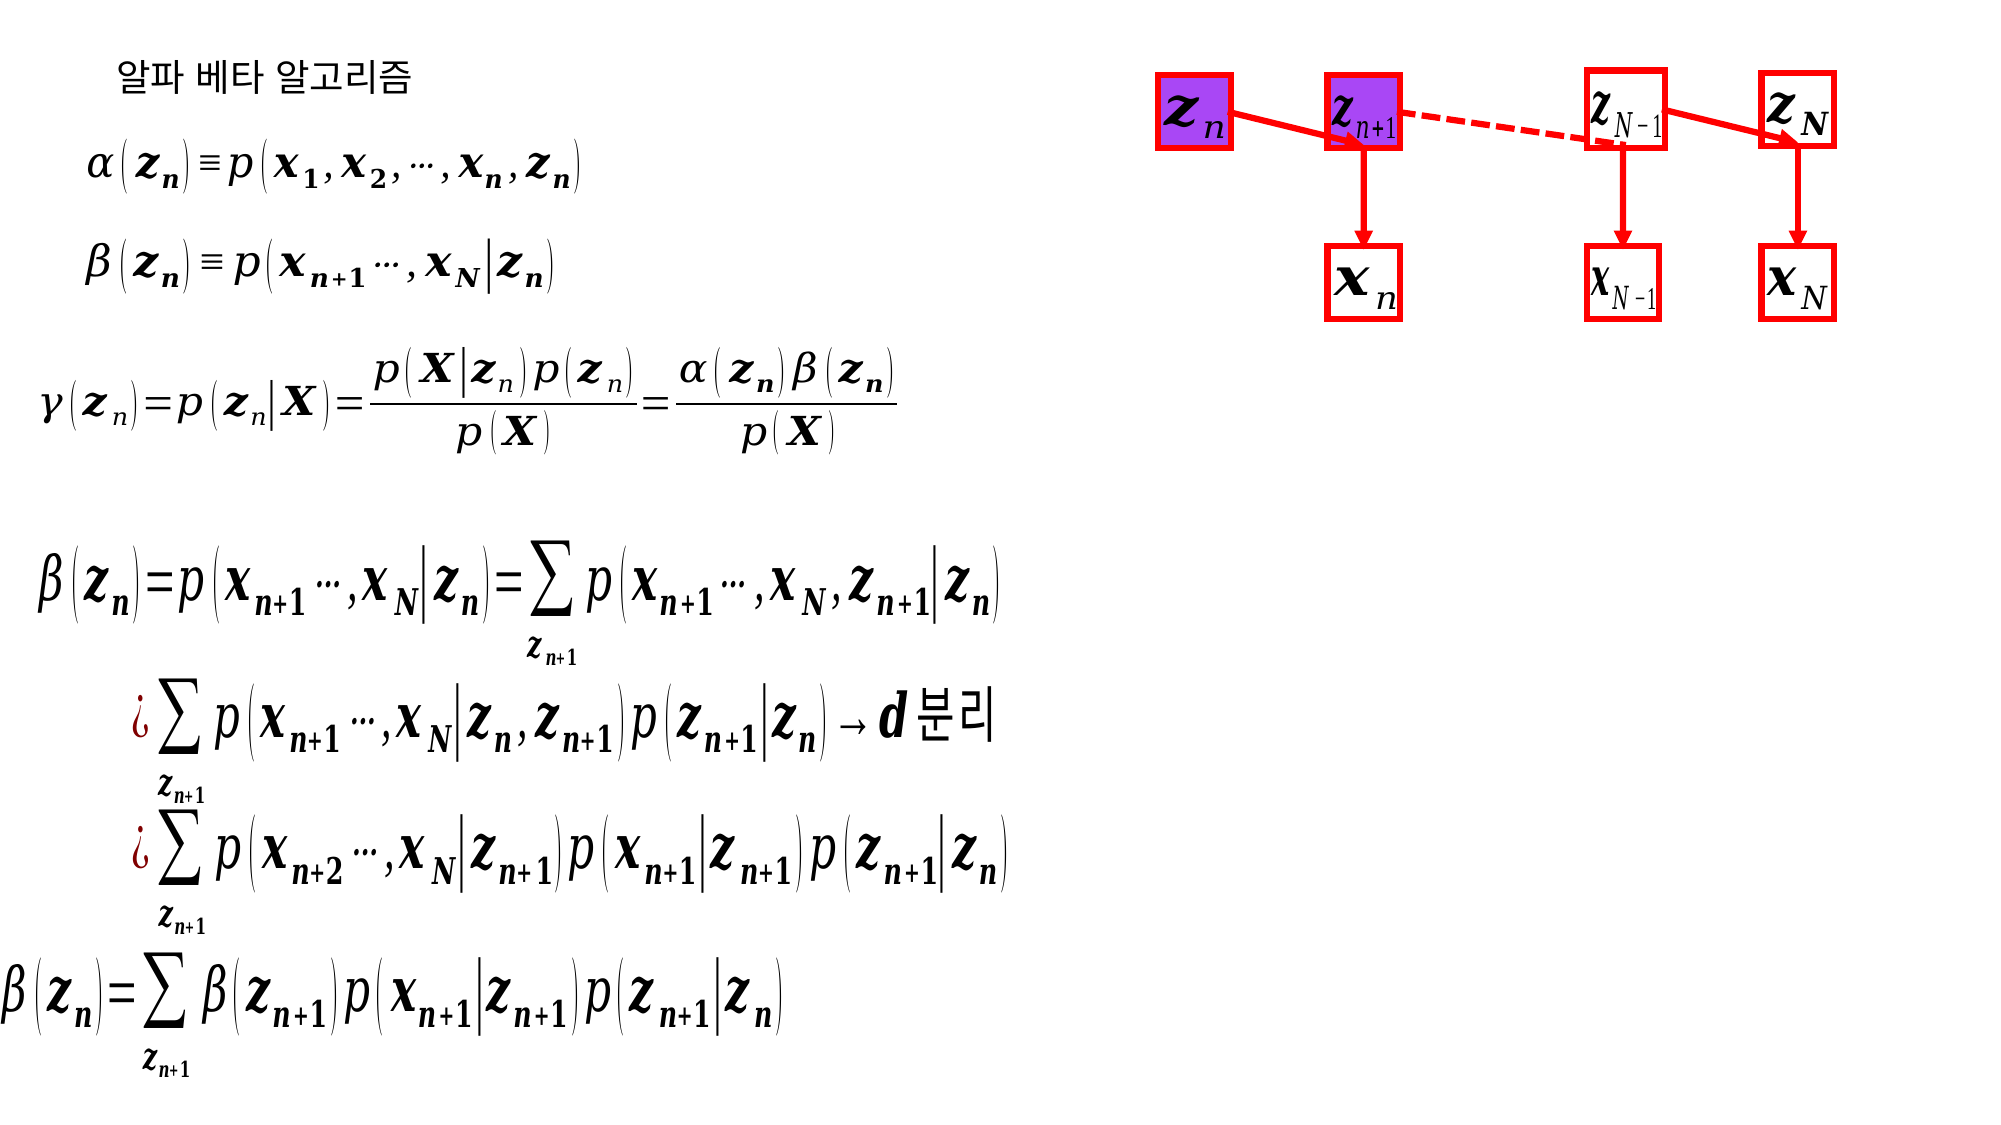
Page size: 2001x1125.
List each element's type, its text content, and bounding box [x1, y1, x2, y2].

text_box 알파 베타 알고리즘 [101, 46, 429, 107]
